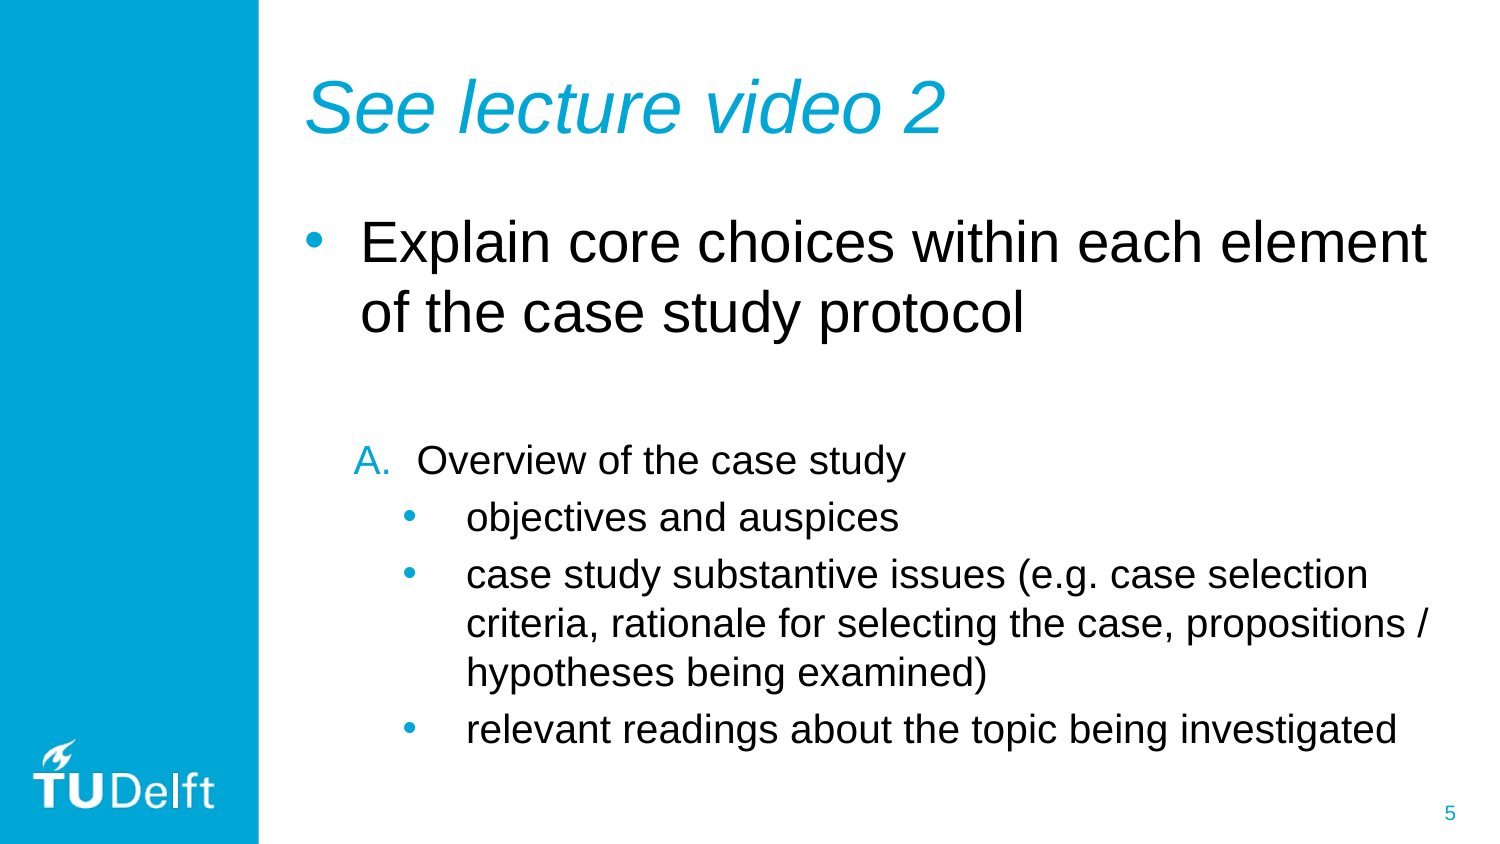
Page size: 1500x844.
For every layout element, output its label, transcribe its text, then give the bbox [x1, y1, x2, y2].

title See lecture video 2 [289, 33, 1455, 175]
list Explain core choices within each element of the case study protocol Overview of the case study objectives and auspices case study substantive issues (e.g. case selection criteria, rationale for selecting the case, propositions / hypotheses being examined) relevant readings about the topic being investigated [289, 196, 1455, 769]
